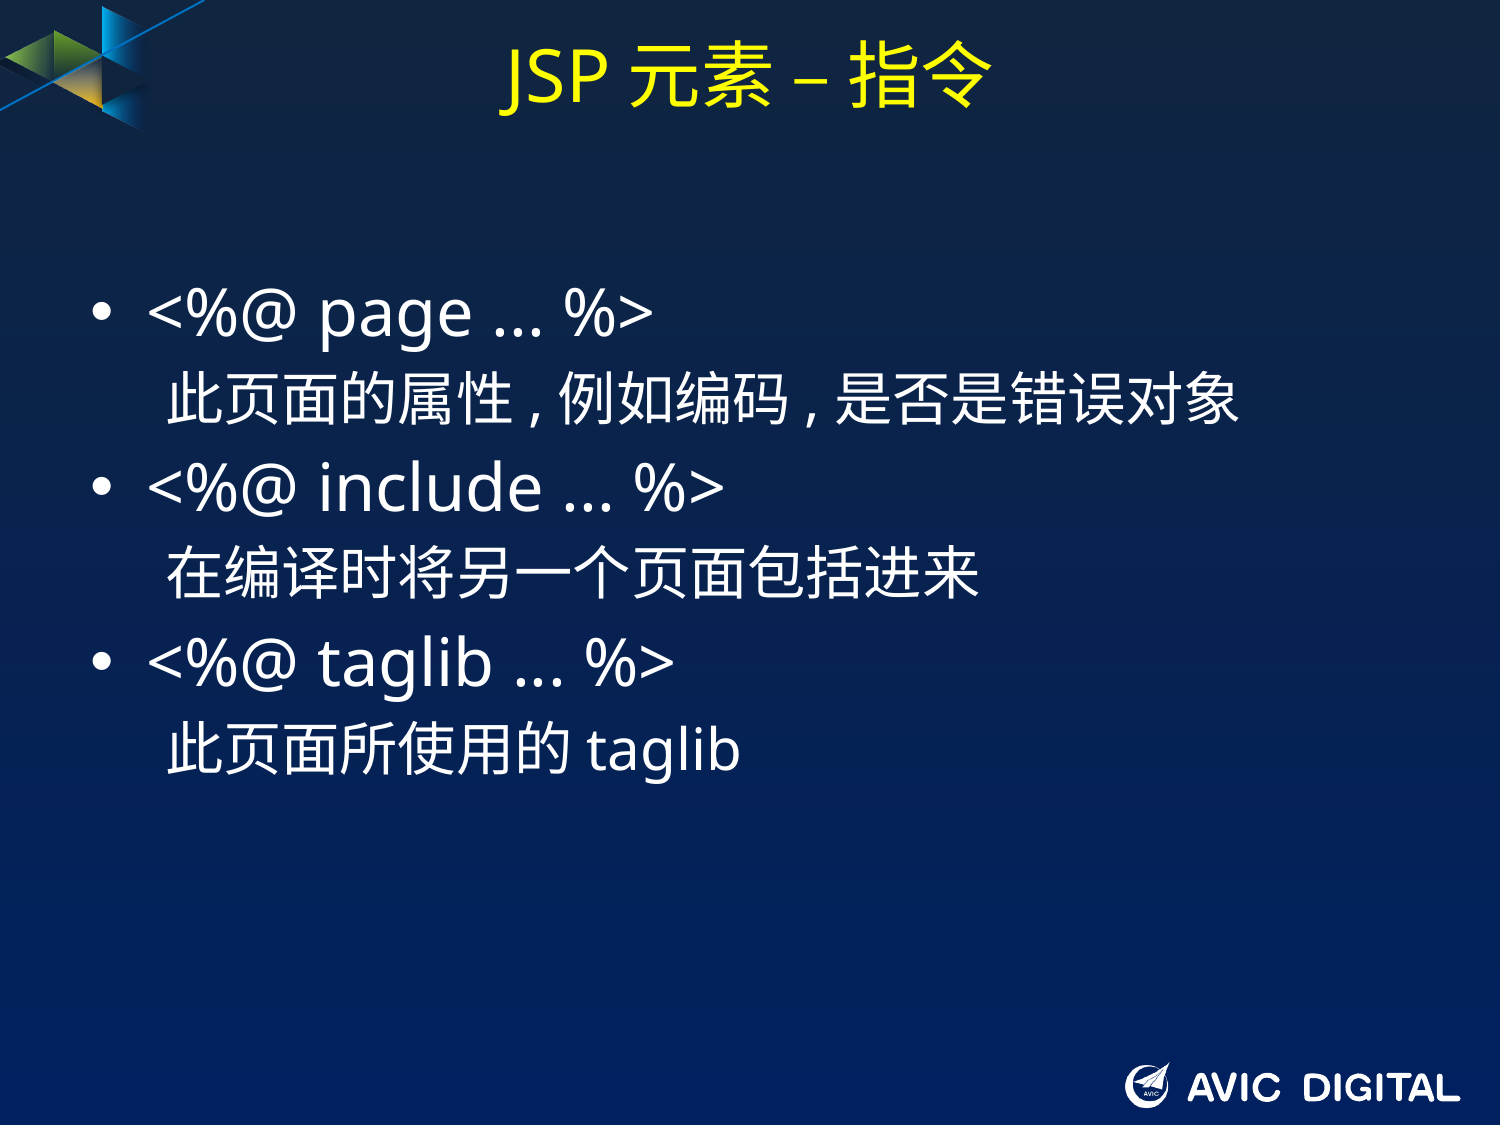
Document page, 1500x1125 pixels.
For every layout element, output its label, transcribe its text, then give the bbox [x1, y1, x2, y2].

list <%@ page ... %> 此页面的属性,例如编码,是否是错误对象 <%@ include ... %> 在编译时将另一个页面包括进来 <%@ taglib ... %> 此页面所使用的taglib [75, 262, 1425, 1005]
title JSP元素 – 指令 [75, 21, 1425, 126]
picture [1116, 1058, 1180, 1110]
